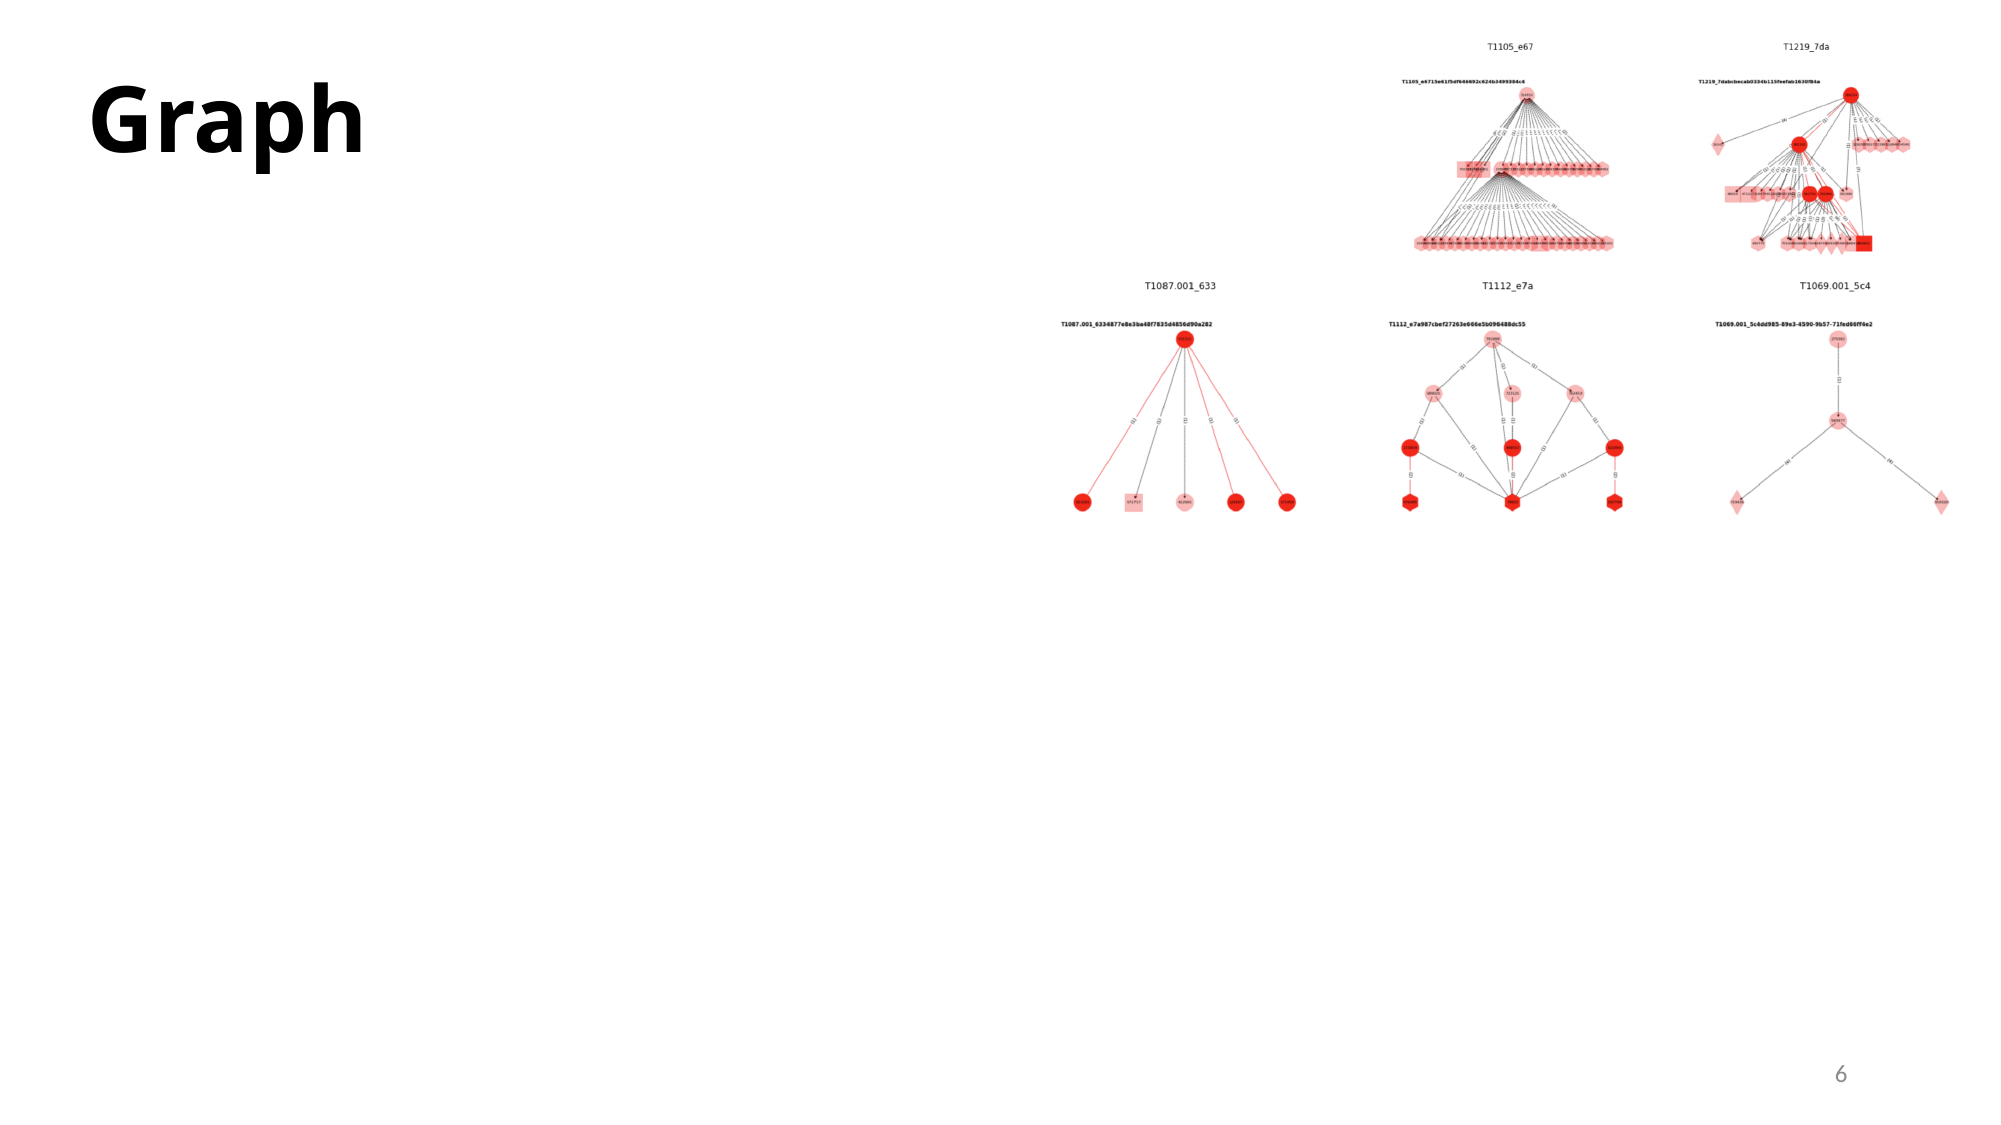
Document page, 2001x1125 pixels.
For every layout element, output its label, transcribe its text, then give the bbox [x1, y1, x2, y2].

title Graph [72, 14, 1798, 233]
picture [1051, 273, 1973, 537]
picture [1395, 37, 1916, 268]
slide_number 6 [1412, 1042, 1863, 1103]
